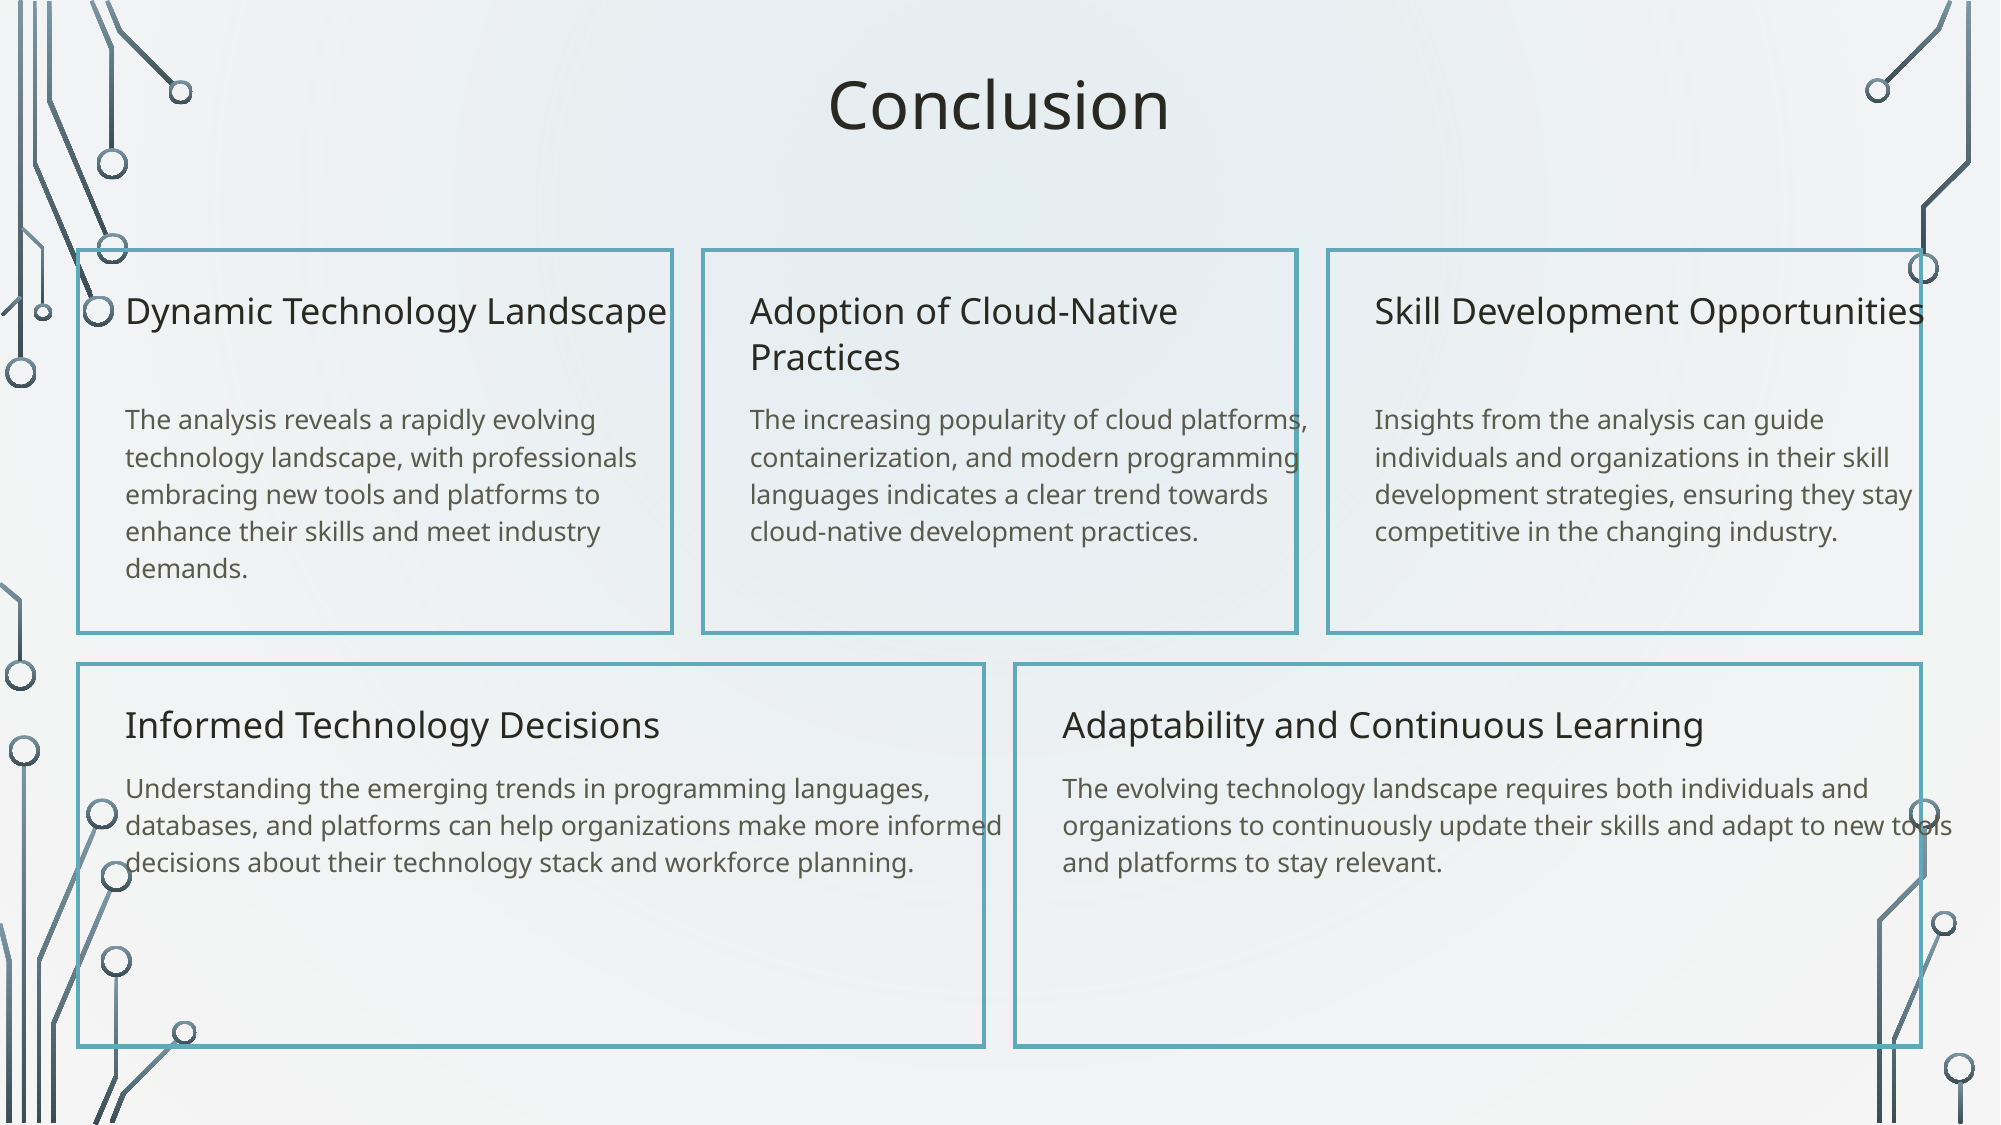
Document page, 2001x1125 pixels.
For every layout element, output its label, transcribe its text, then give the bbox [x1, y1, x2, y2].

text_box [78, 249, 672, 633]
text_box Conclusion [0, 59, 2000, 144]
text_box [1327, 249, 1922, 633]
text_box Insights from the analysis can guide individuals and organizations in their skill development strategies, ensuring they stay competitive in the changing industry. [1374, 398, 1942, 584]
text_box The analysis reveals a rapidly evolving technology landscape, with professionals embracing new tools and platforms to enhance their skills and meet industry demands. [124, 398, 692, 584]
text_box [1015, 663, 1922, 1047]
text_box Skill Development Opportunities [1374, 286, 1942, 378]
text_box Dynamic Technology Landscape [124, 286, 692, 378]
text_box The evolving technology landscape requires both individuals and organizations to continuously update their skills and adapt to new tools and platforms to stay relevant. [1062, 766, 1973, 878]
text_box Adaptability and Continuous Learning [1062, 700, 1973, 746]
text_box The increasing popularity of cloud platforms, containerization, and modern programming languages indicates a clear trend towards cloud-native development practices. [749, 398, 1317, 584]
text_box Adoption of Cloud-Native Practices [749, 286, 1317, 378]
text_box Informed Technology Decisions [124, 700, 1015, 746]
text_box [78, 663, 985, 1047]
text_box [702, 249, 1297, 633]
text_box Understanding the emerging trends in programming languages, databases, and platforms can help organizations make more informed decisions about their technology stack and workforce planning. [124, 766, 1015, 916]
